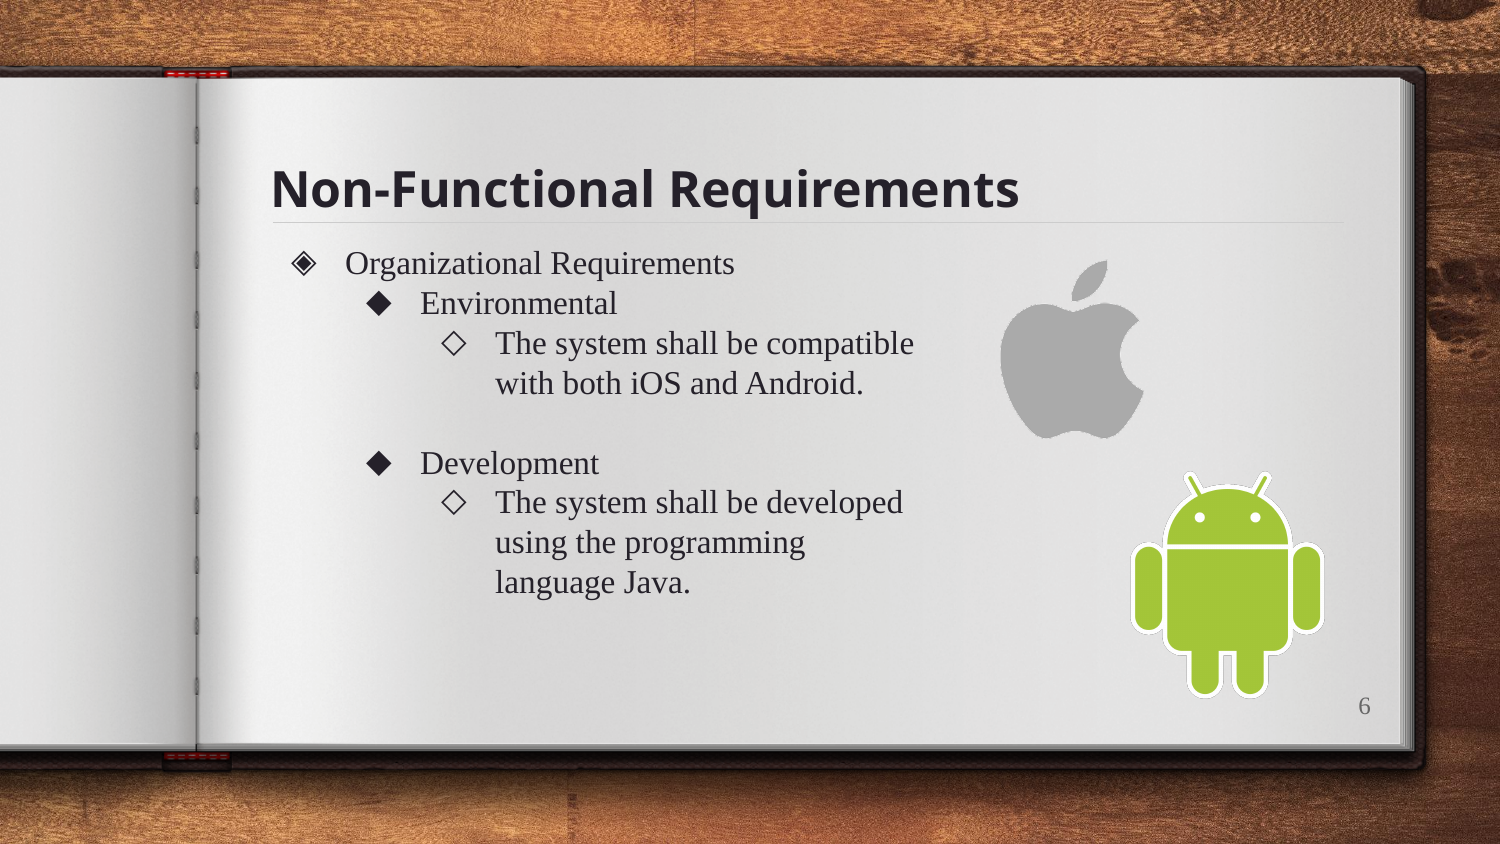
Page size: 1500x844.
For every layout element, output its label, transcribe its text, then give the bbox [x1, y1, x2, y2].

title Non-Functional Requirements [255, 117, 1341, 233]
slide_number 6 [1295, 672, 1386, 737]
picture [0, 0, 1500, 844]
list Organizational Requirements Environmental The system shall be compatible with both iOS and Android. Development The system shall be developed using the programming language Java. [255, 226, 950, 726]
